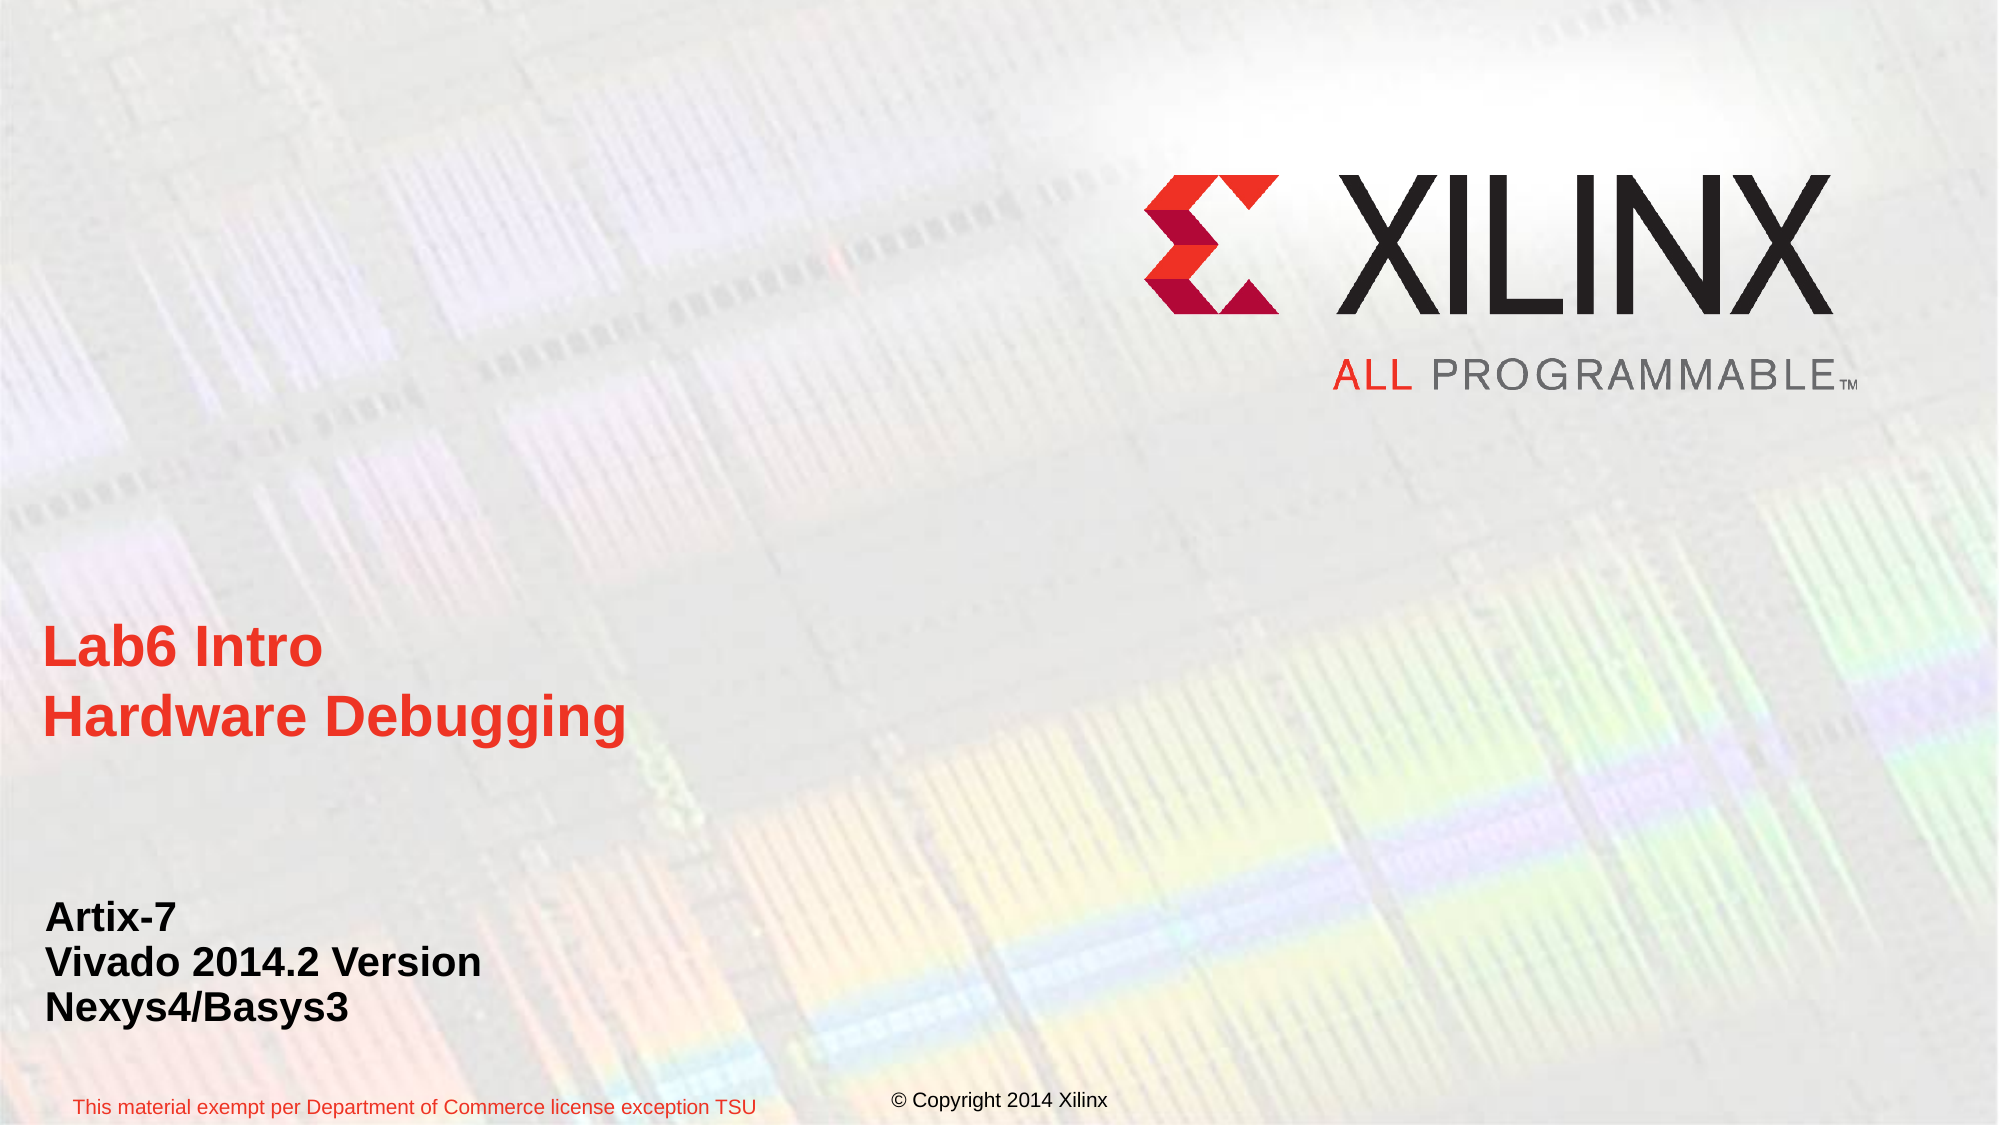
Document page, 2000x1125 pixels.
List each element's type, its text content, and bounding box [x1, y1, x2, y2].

title Lab6 Intro Hardware Debugging [27, 600, 1193, 784]
subtitle Artix-7 Vivado 2014.2 Version Nexys4/Basys3 [29, 907, 1118, 1020]
picture [0, 0, 2000, 1125]
footer © Copyright 2014 Xilinx [683, 1079, 1317, 1120]
